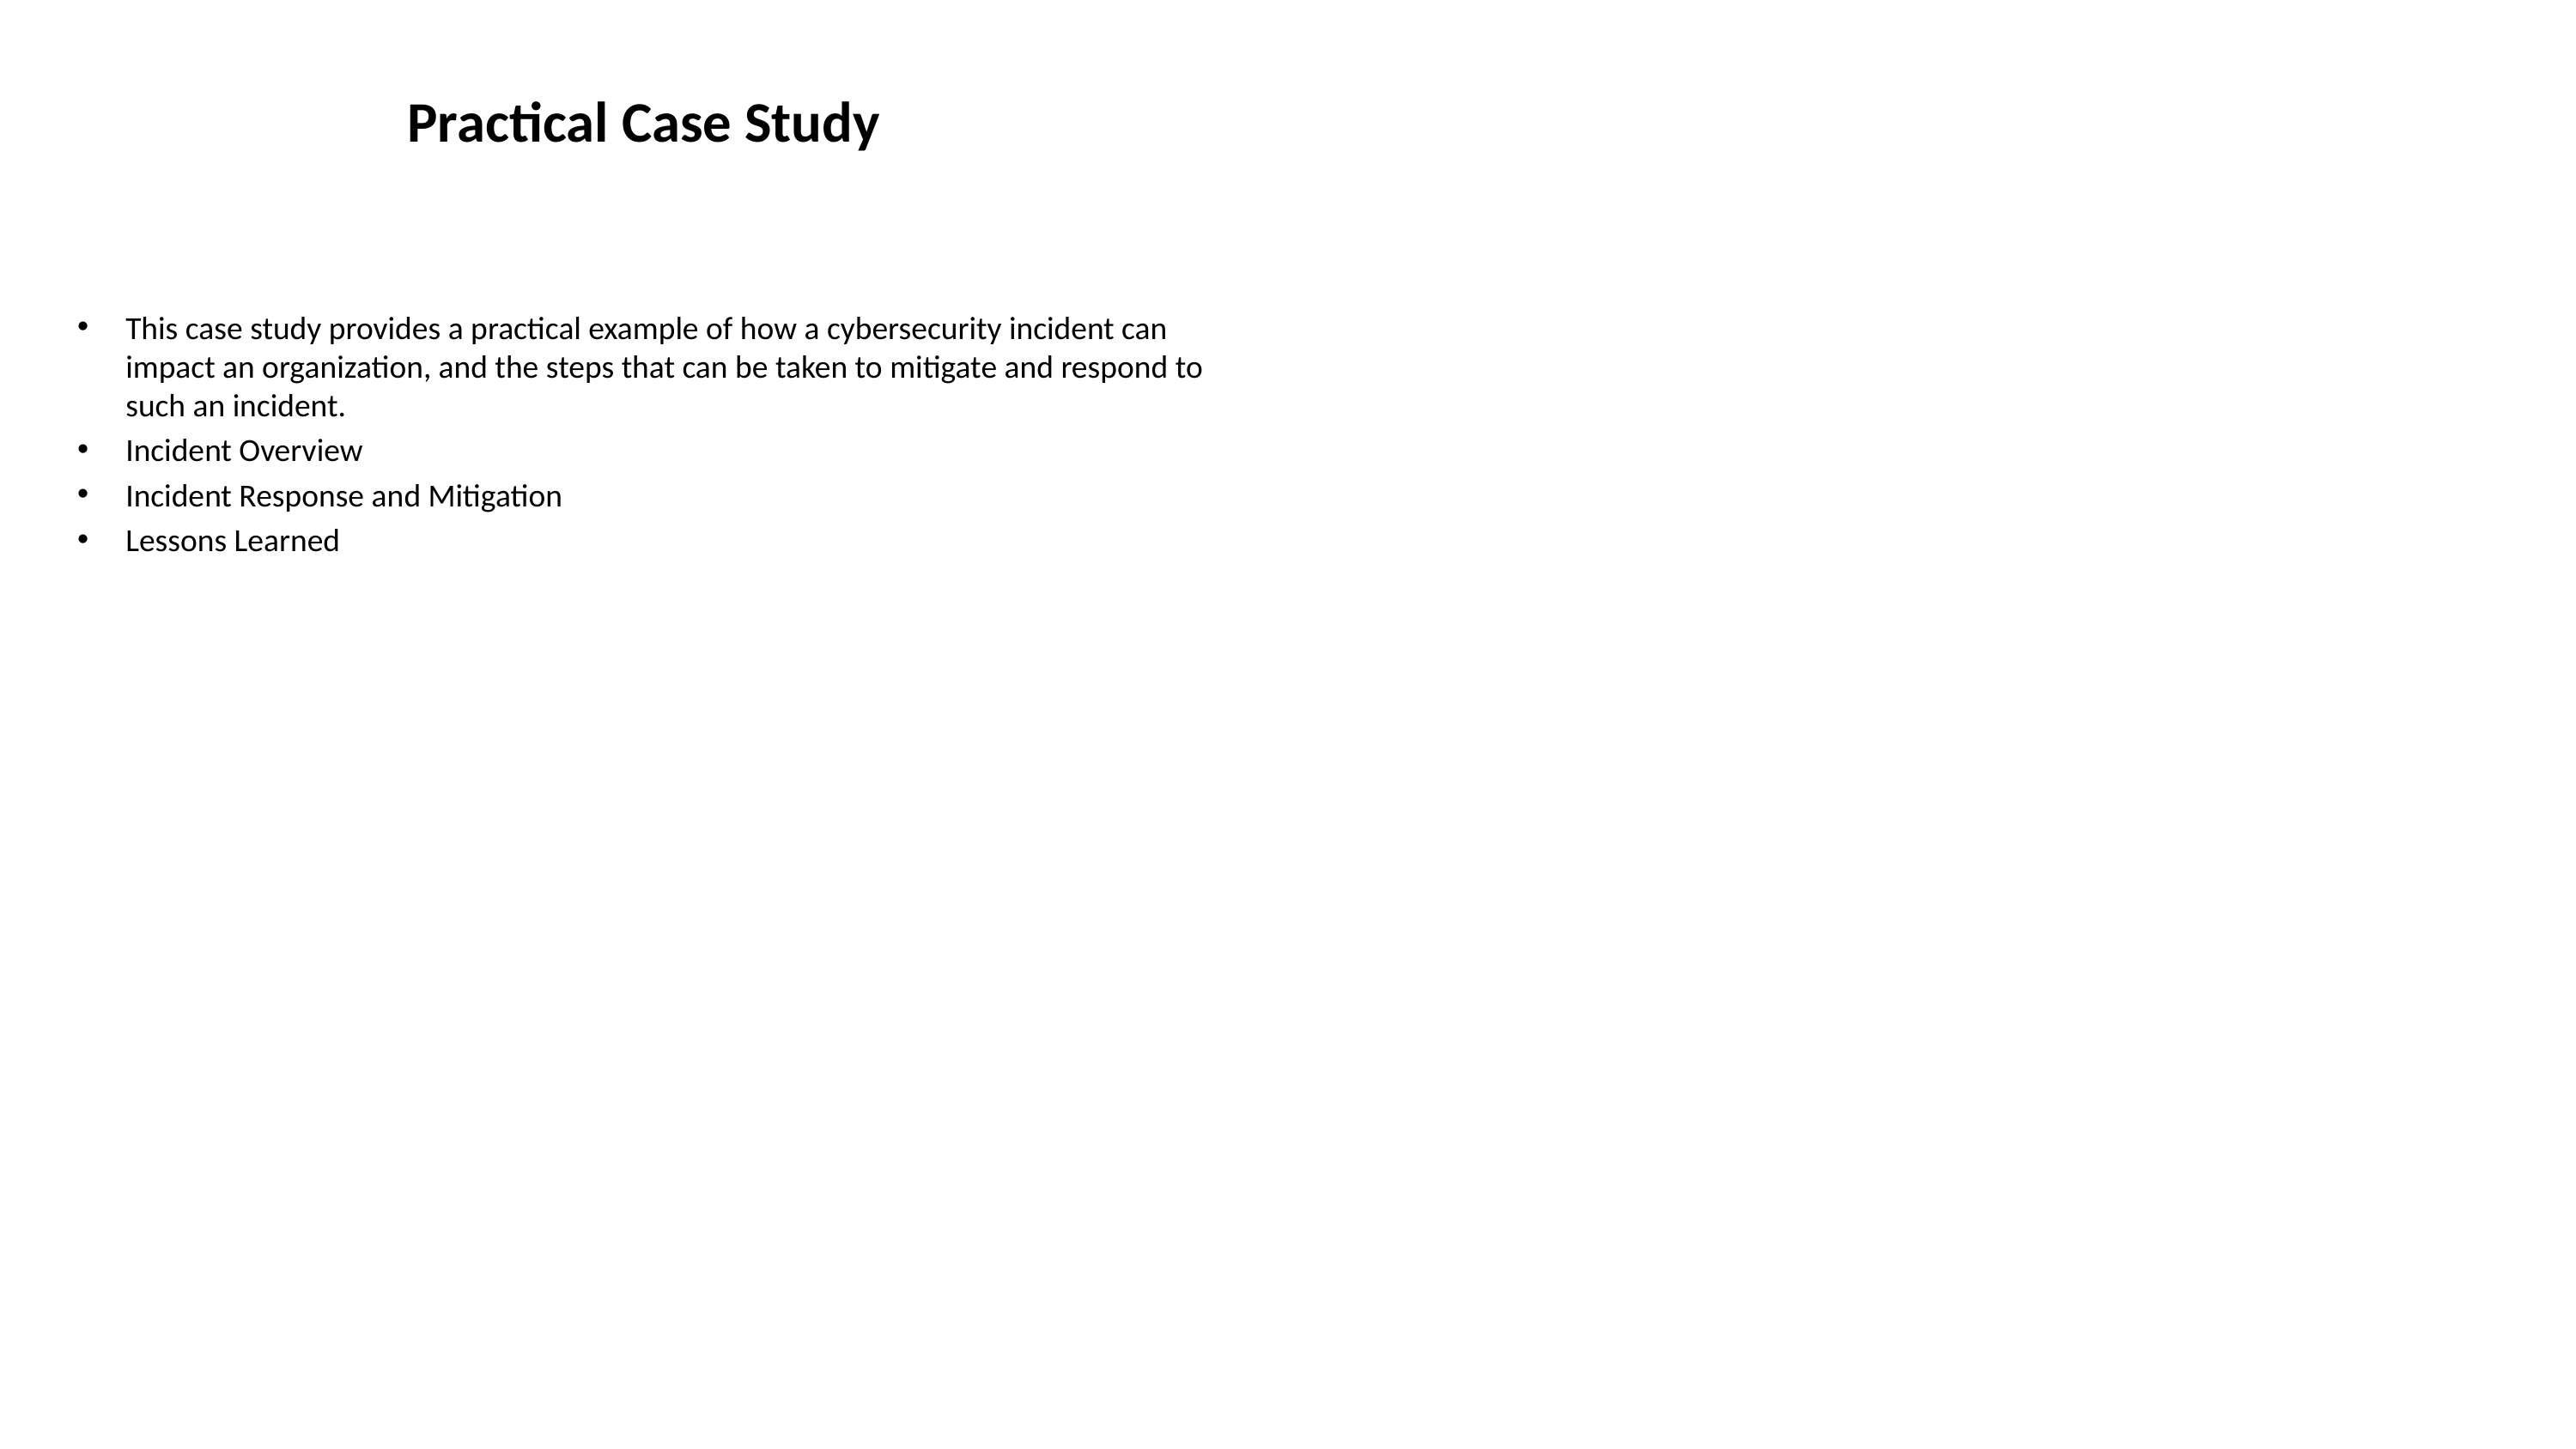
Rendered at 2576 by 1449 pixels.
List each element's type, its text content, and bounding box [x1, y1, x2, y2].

list This case study provides a practical example of how a cybersecurity incident can impact an organization, and the steps that can be taken to mitigate and respond to such an incident. Incident Overview Incident Response and Mitigation Lessons Learned [64, 225, 1224, 863]
title Practical Case Study [64, 39, 1224, 200]
